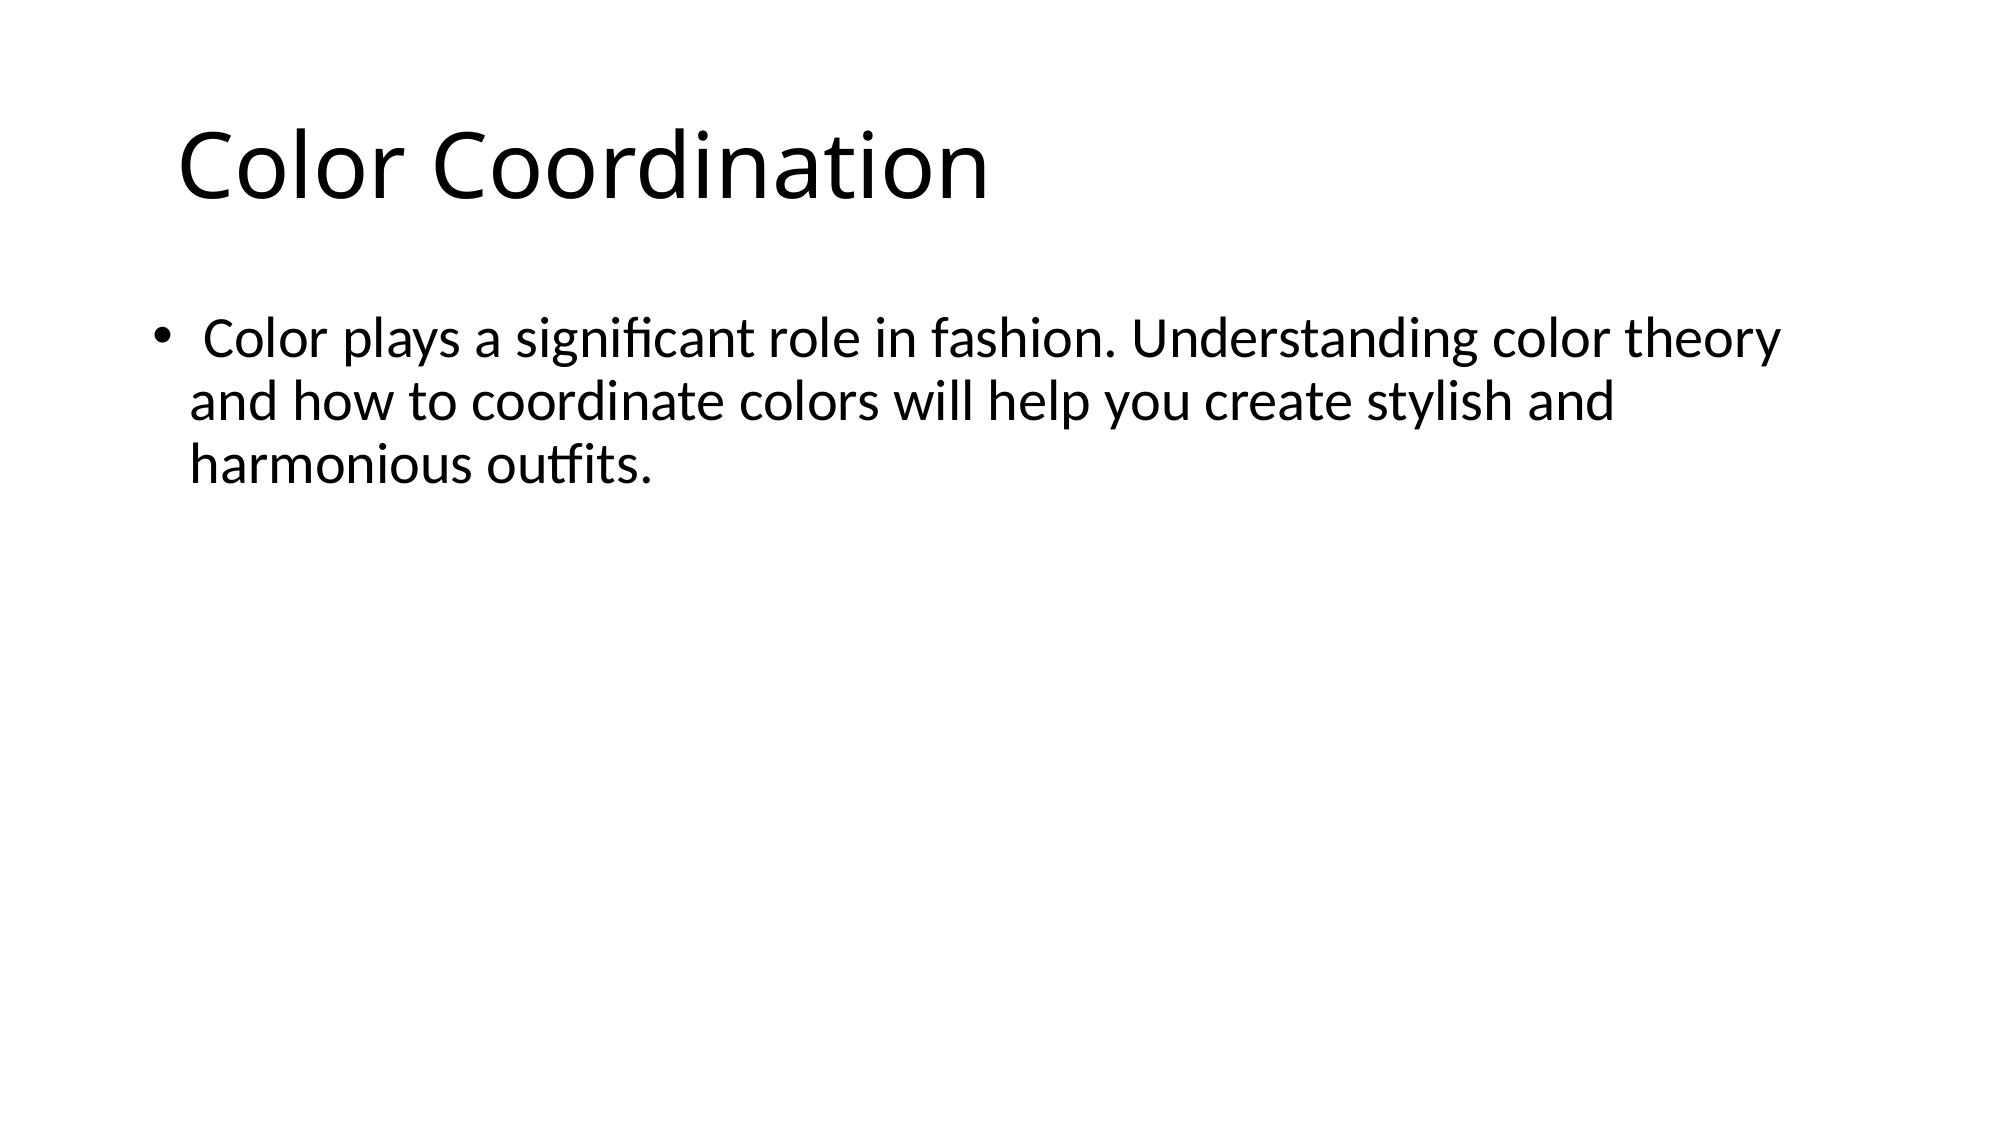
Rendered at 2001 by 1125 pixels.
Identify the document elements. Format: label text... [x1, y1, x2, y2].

list Color plays a significant role in fashion. Understanding color theory and how to coordinate colors will help you create stylish and harmonious outfits. [137, 299, 1863, 1014]
title Color Coordination [137, 59, 1863, 278]
